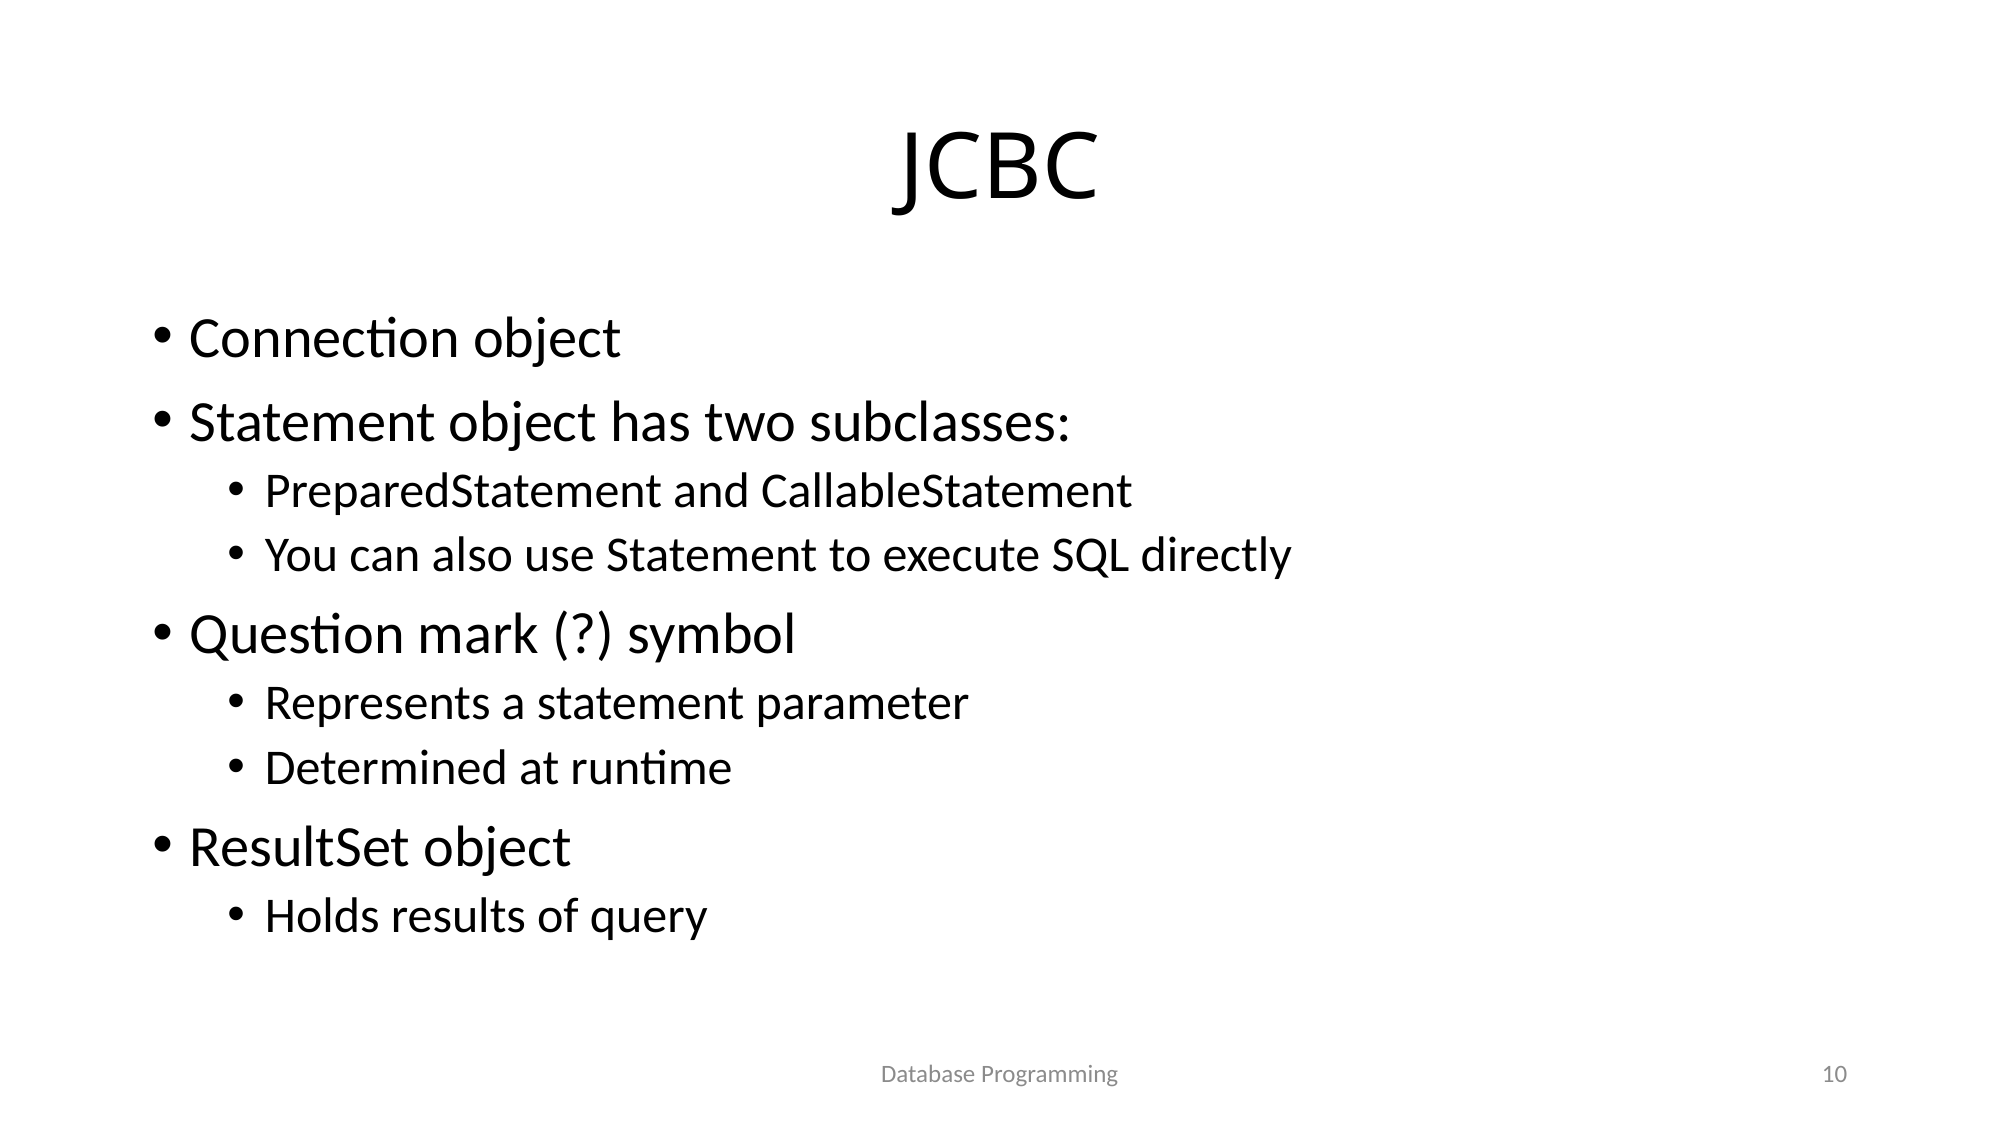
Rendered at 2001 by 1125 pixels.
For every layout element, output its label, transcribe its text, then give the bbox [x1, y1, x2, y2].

list Connection object Statement object has two subclasses: PreparedStatement and CallableStatement You can also use Statement to execute SQL directly Question mark (?) symbol Represents a statement parameter Determined at runtime ResultSet object Holds results of query [137, 299, 1863, 1014]
slide_number 10 [1412, 1042, 1863, 1103]
title JCBC [137, 59, 1863, 278]
footer Database Programming [662, 1042, 1338, 1103]
